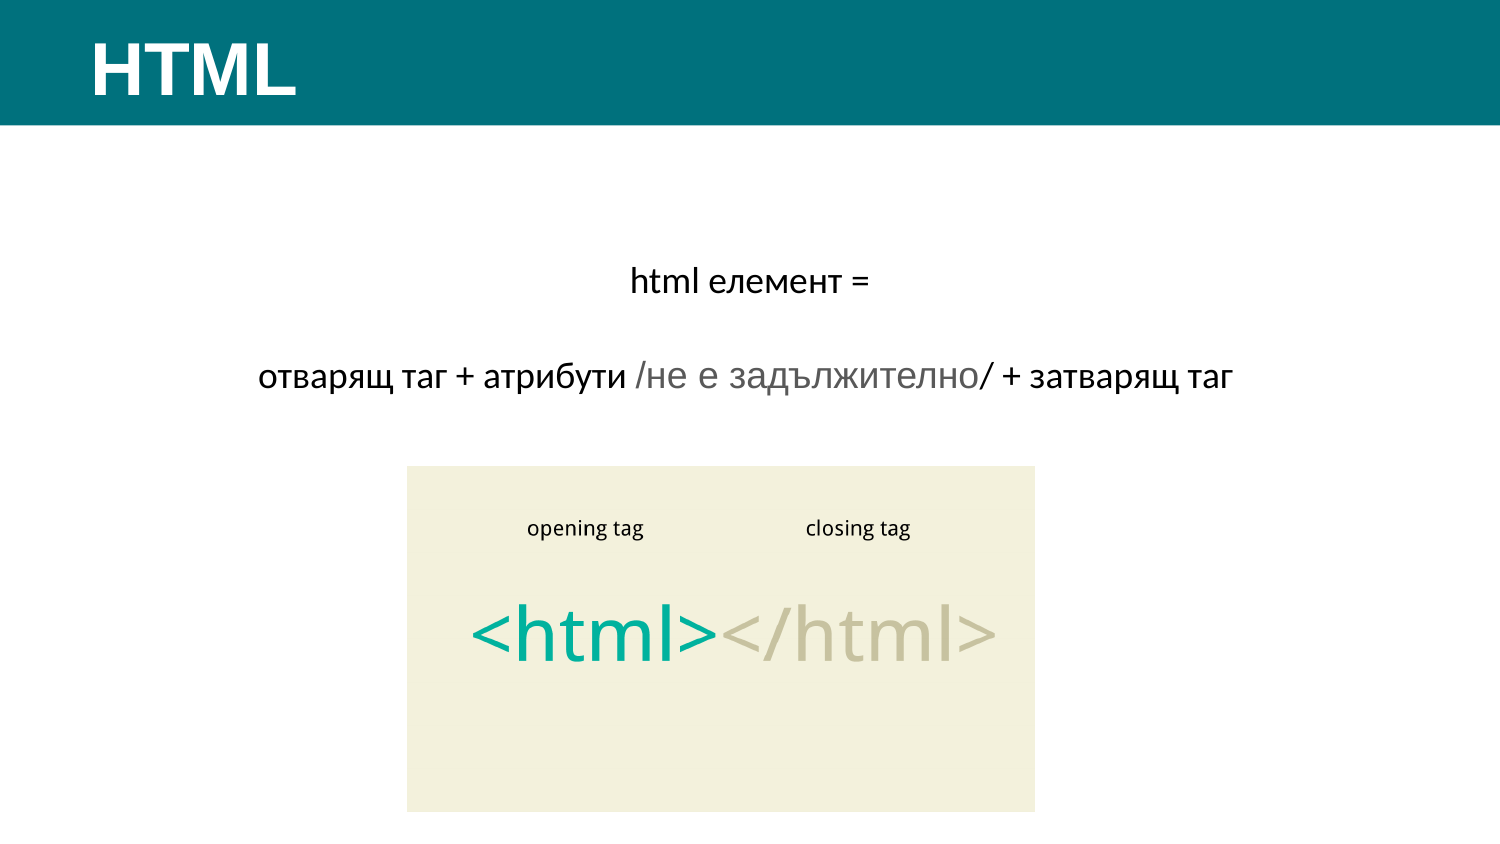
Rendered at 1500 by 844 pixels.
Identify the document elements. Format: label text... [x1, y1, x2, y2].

text_box [0, 0, 1500, 126]
list html елемент = отварящ таг + атрибути /не е задължително/ + затварящ таг [51, 189, 1449, 750]
text_box HTML [0, 4, 1117, 121]
picture [407, 466, 1035, 812]
